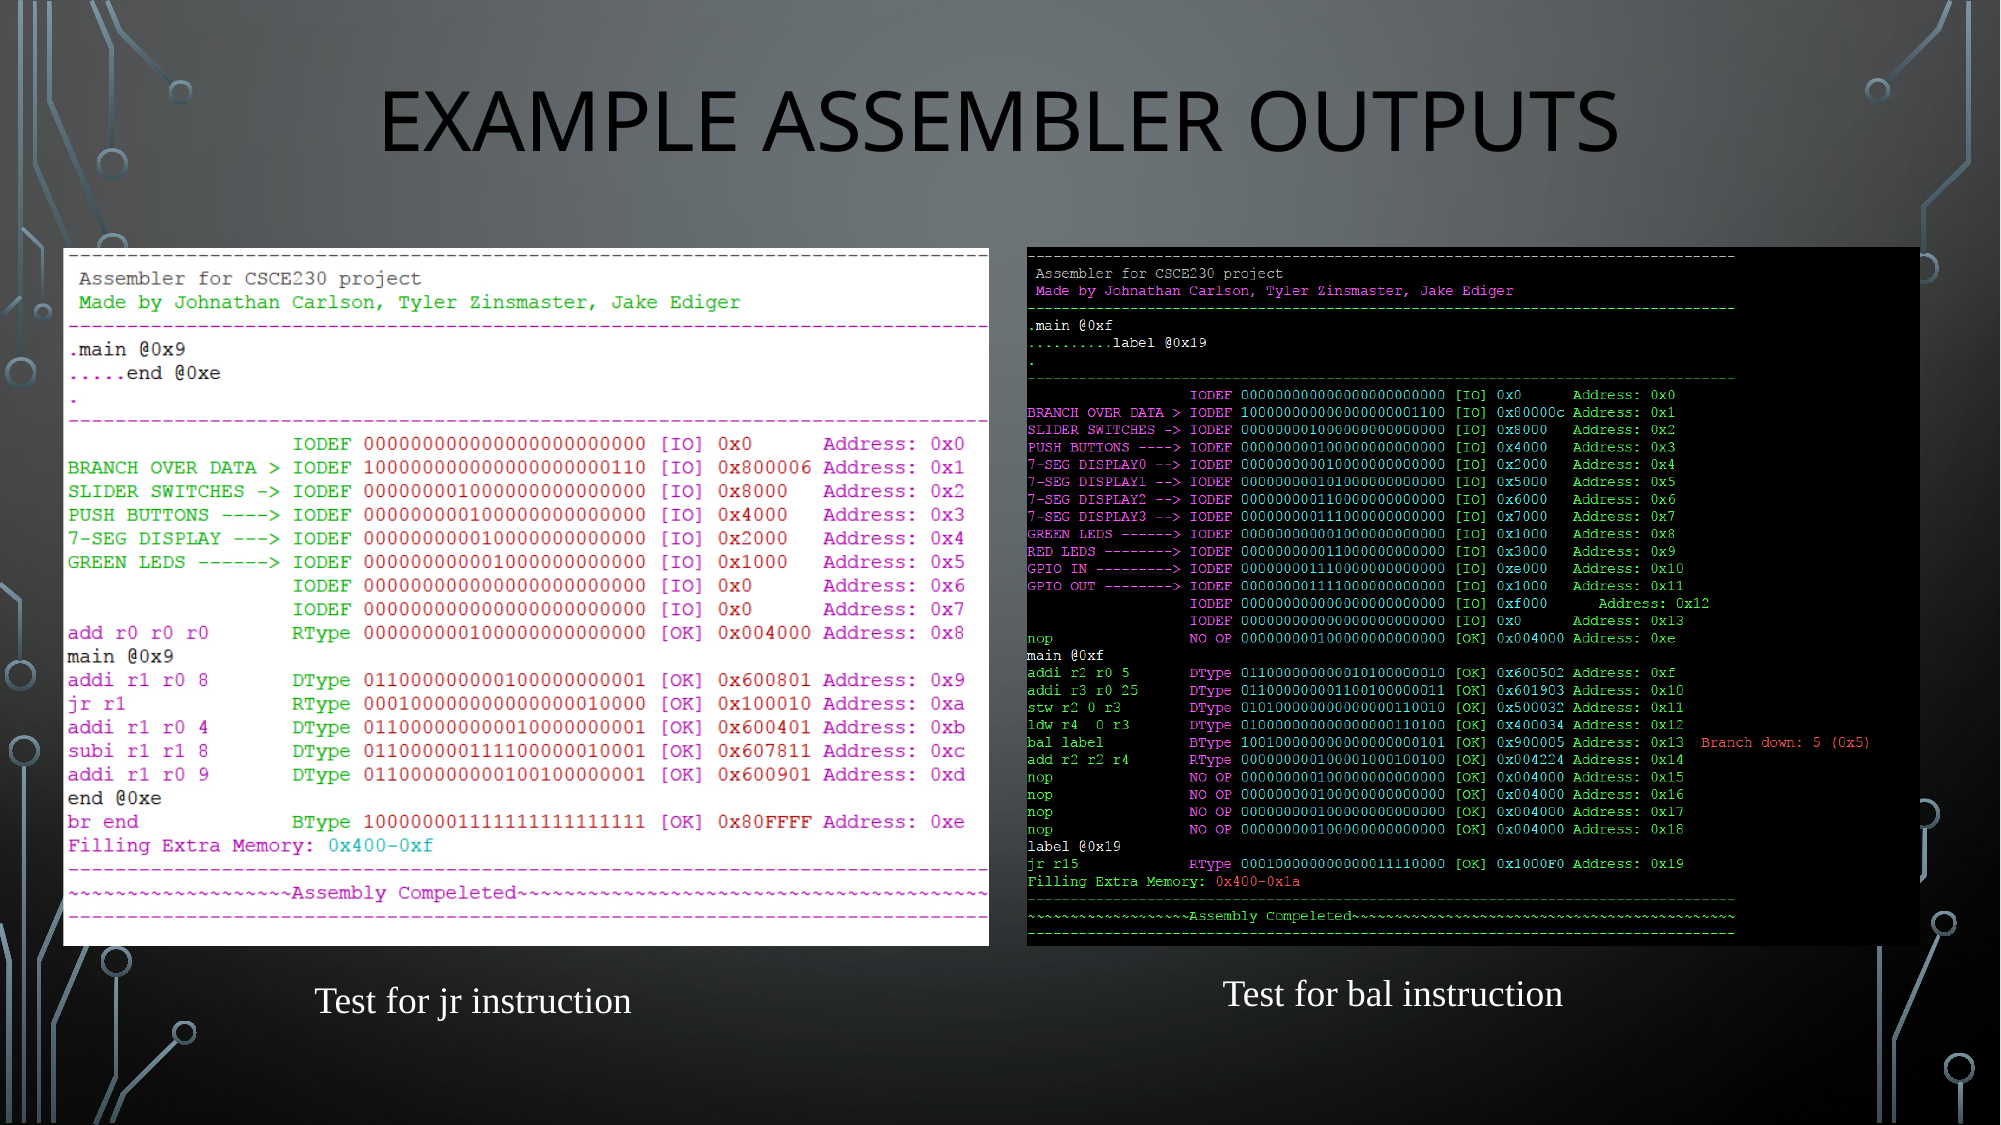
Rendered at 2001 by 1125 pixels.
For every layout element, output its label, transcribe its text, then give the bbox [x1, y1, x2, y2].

text_box Test for jr instruction [299, 968, 671, 1028]
picture [62, 248, 989, 947]
title Example Assembler Outputs [187, 32, 1813, 216]
picture [1026, 247, 1921, 946]
text_box Test for bal instruction [1208, 961, 1717, 1021]
